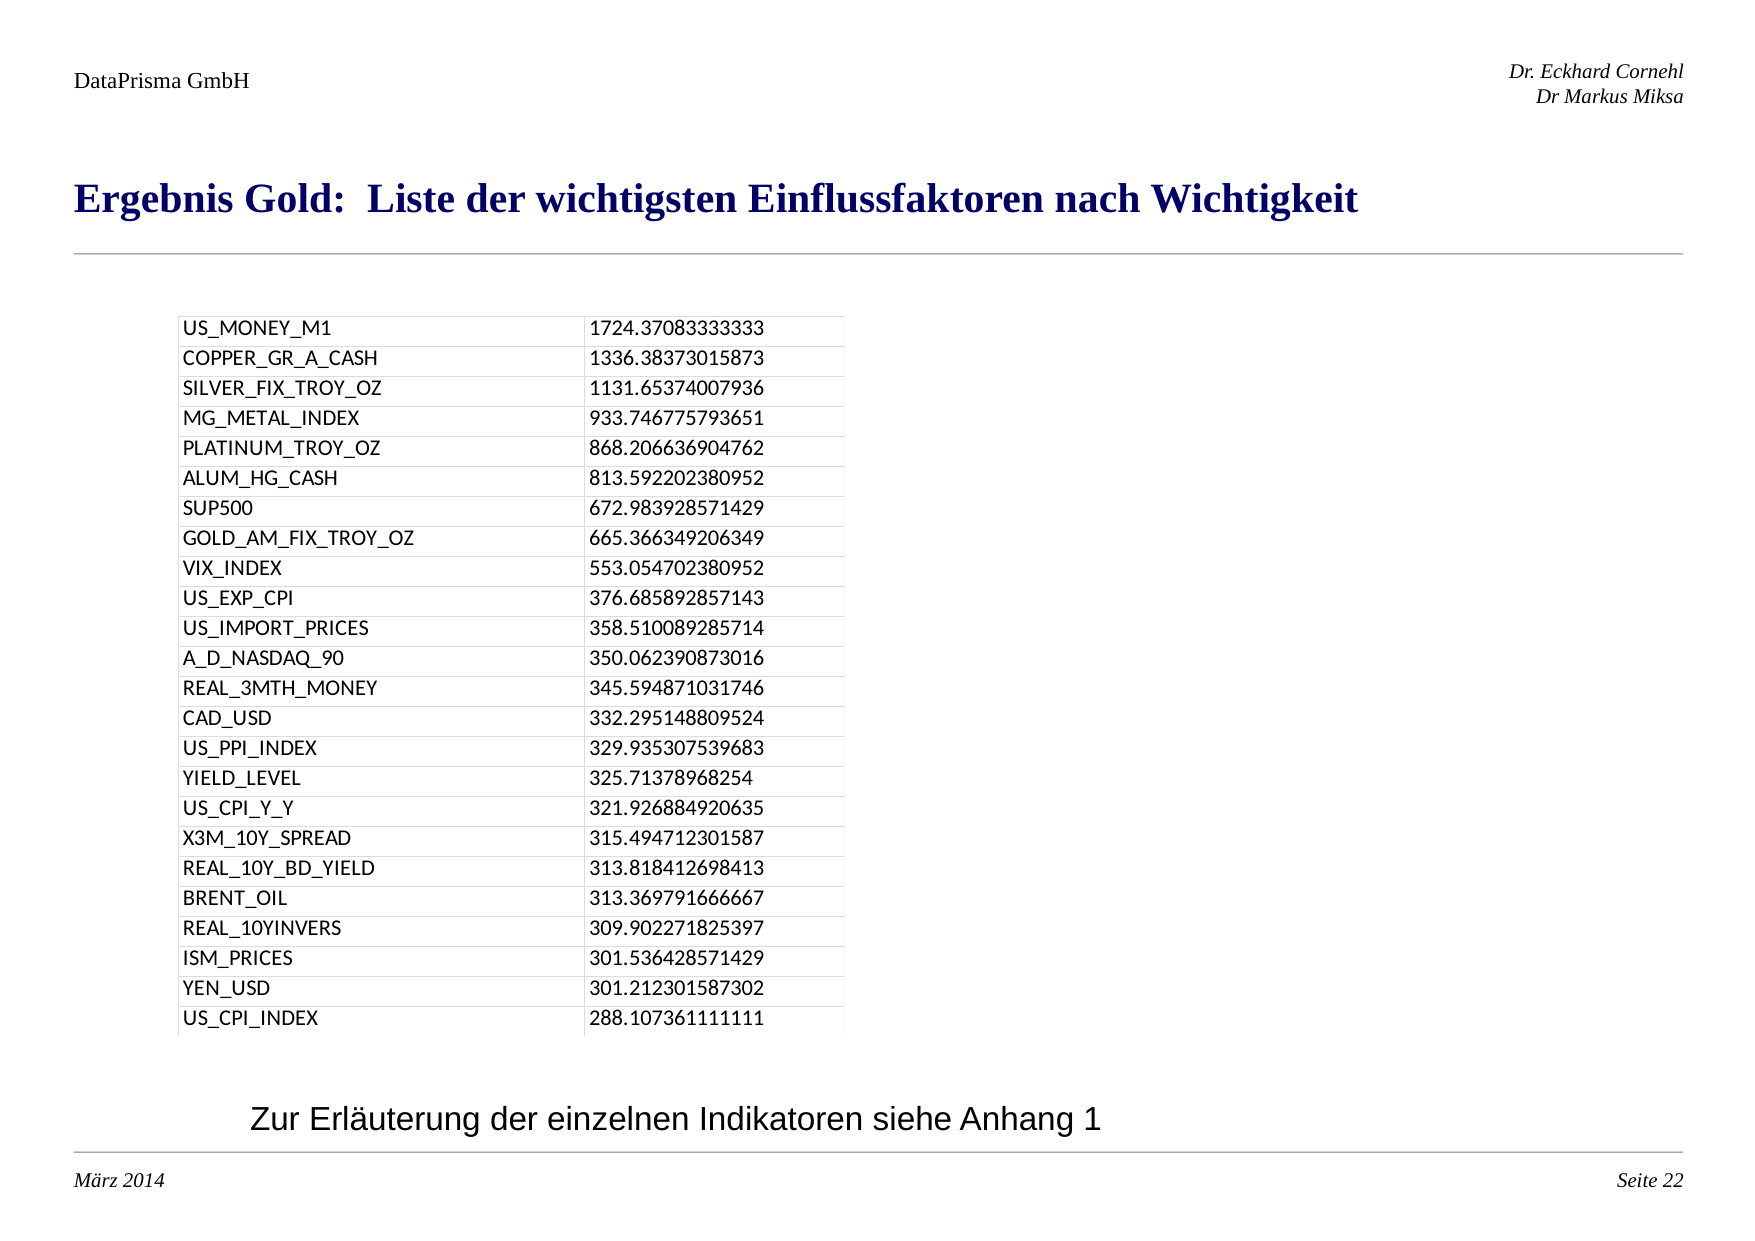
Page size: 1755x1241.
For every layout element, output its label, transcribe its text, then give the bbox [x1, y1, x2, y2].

text_box Zur Erläuterung der einzelnen Indikatoren siehe Anhang 1 [235, 1090, 1369, 1145]
title Ergebnis Gold: Liste der wichtigsten Einflussfaktoren nach Wichtigkeit [73, 177, 1687, 249]
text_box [177, 315, 846, 1038]
